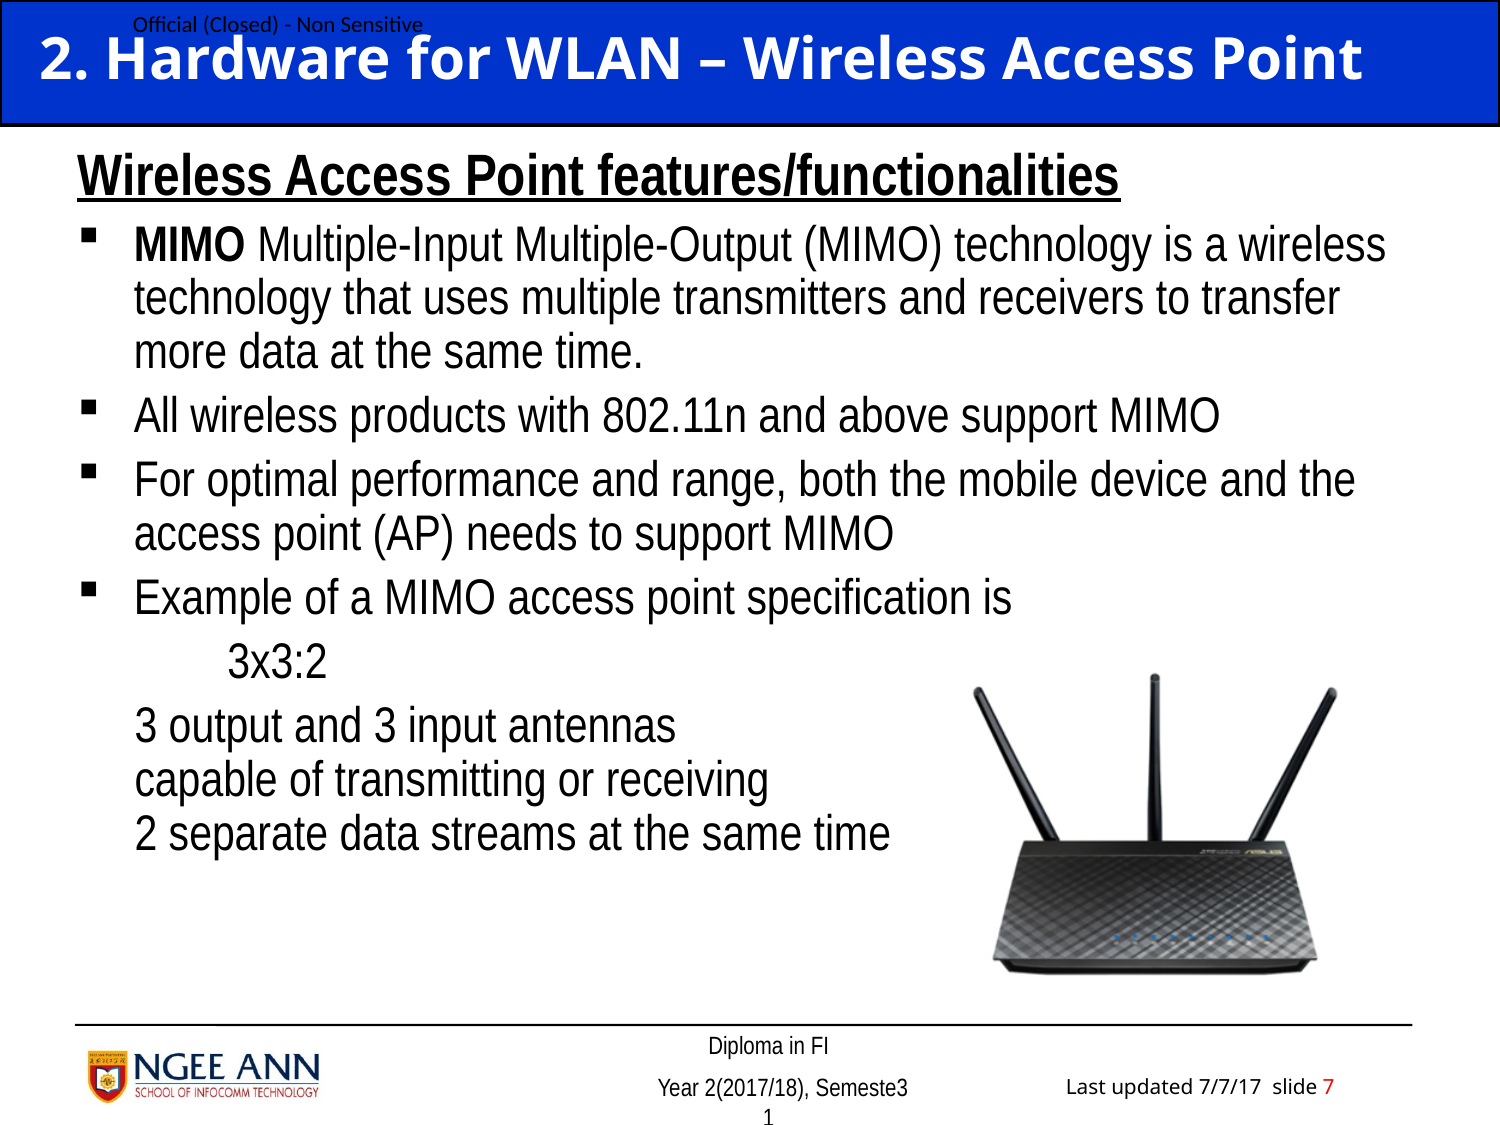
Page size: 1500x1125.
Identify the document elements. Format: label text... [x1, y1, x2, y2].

list Wireless Access Point features/functionalities MIMO Multiple-Input Multiple-Output (MIMO) technology is a wireless technology that uses multiple transmitters and receivers to transfer more data at the same time. All wireless products with 802.11n and above support MIMO For optimal performance and range, both the mobile device and the access point (AP) needs to support MIMO Example of a MIMO access point specification is 3x3:2 3 output and 3 input antennas capable of transmitting or receiving 2 separate data streams at the same time [62, 137, 1452, 1013]
picture [955, 644, 1357, 988]
title 2. Hardware for WLAN – Wireless Access Point [23, 0, 1500, 115]
picture [62, 1028, 344, 1125]
